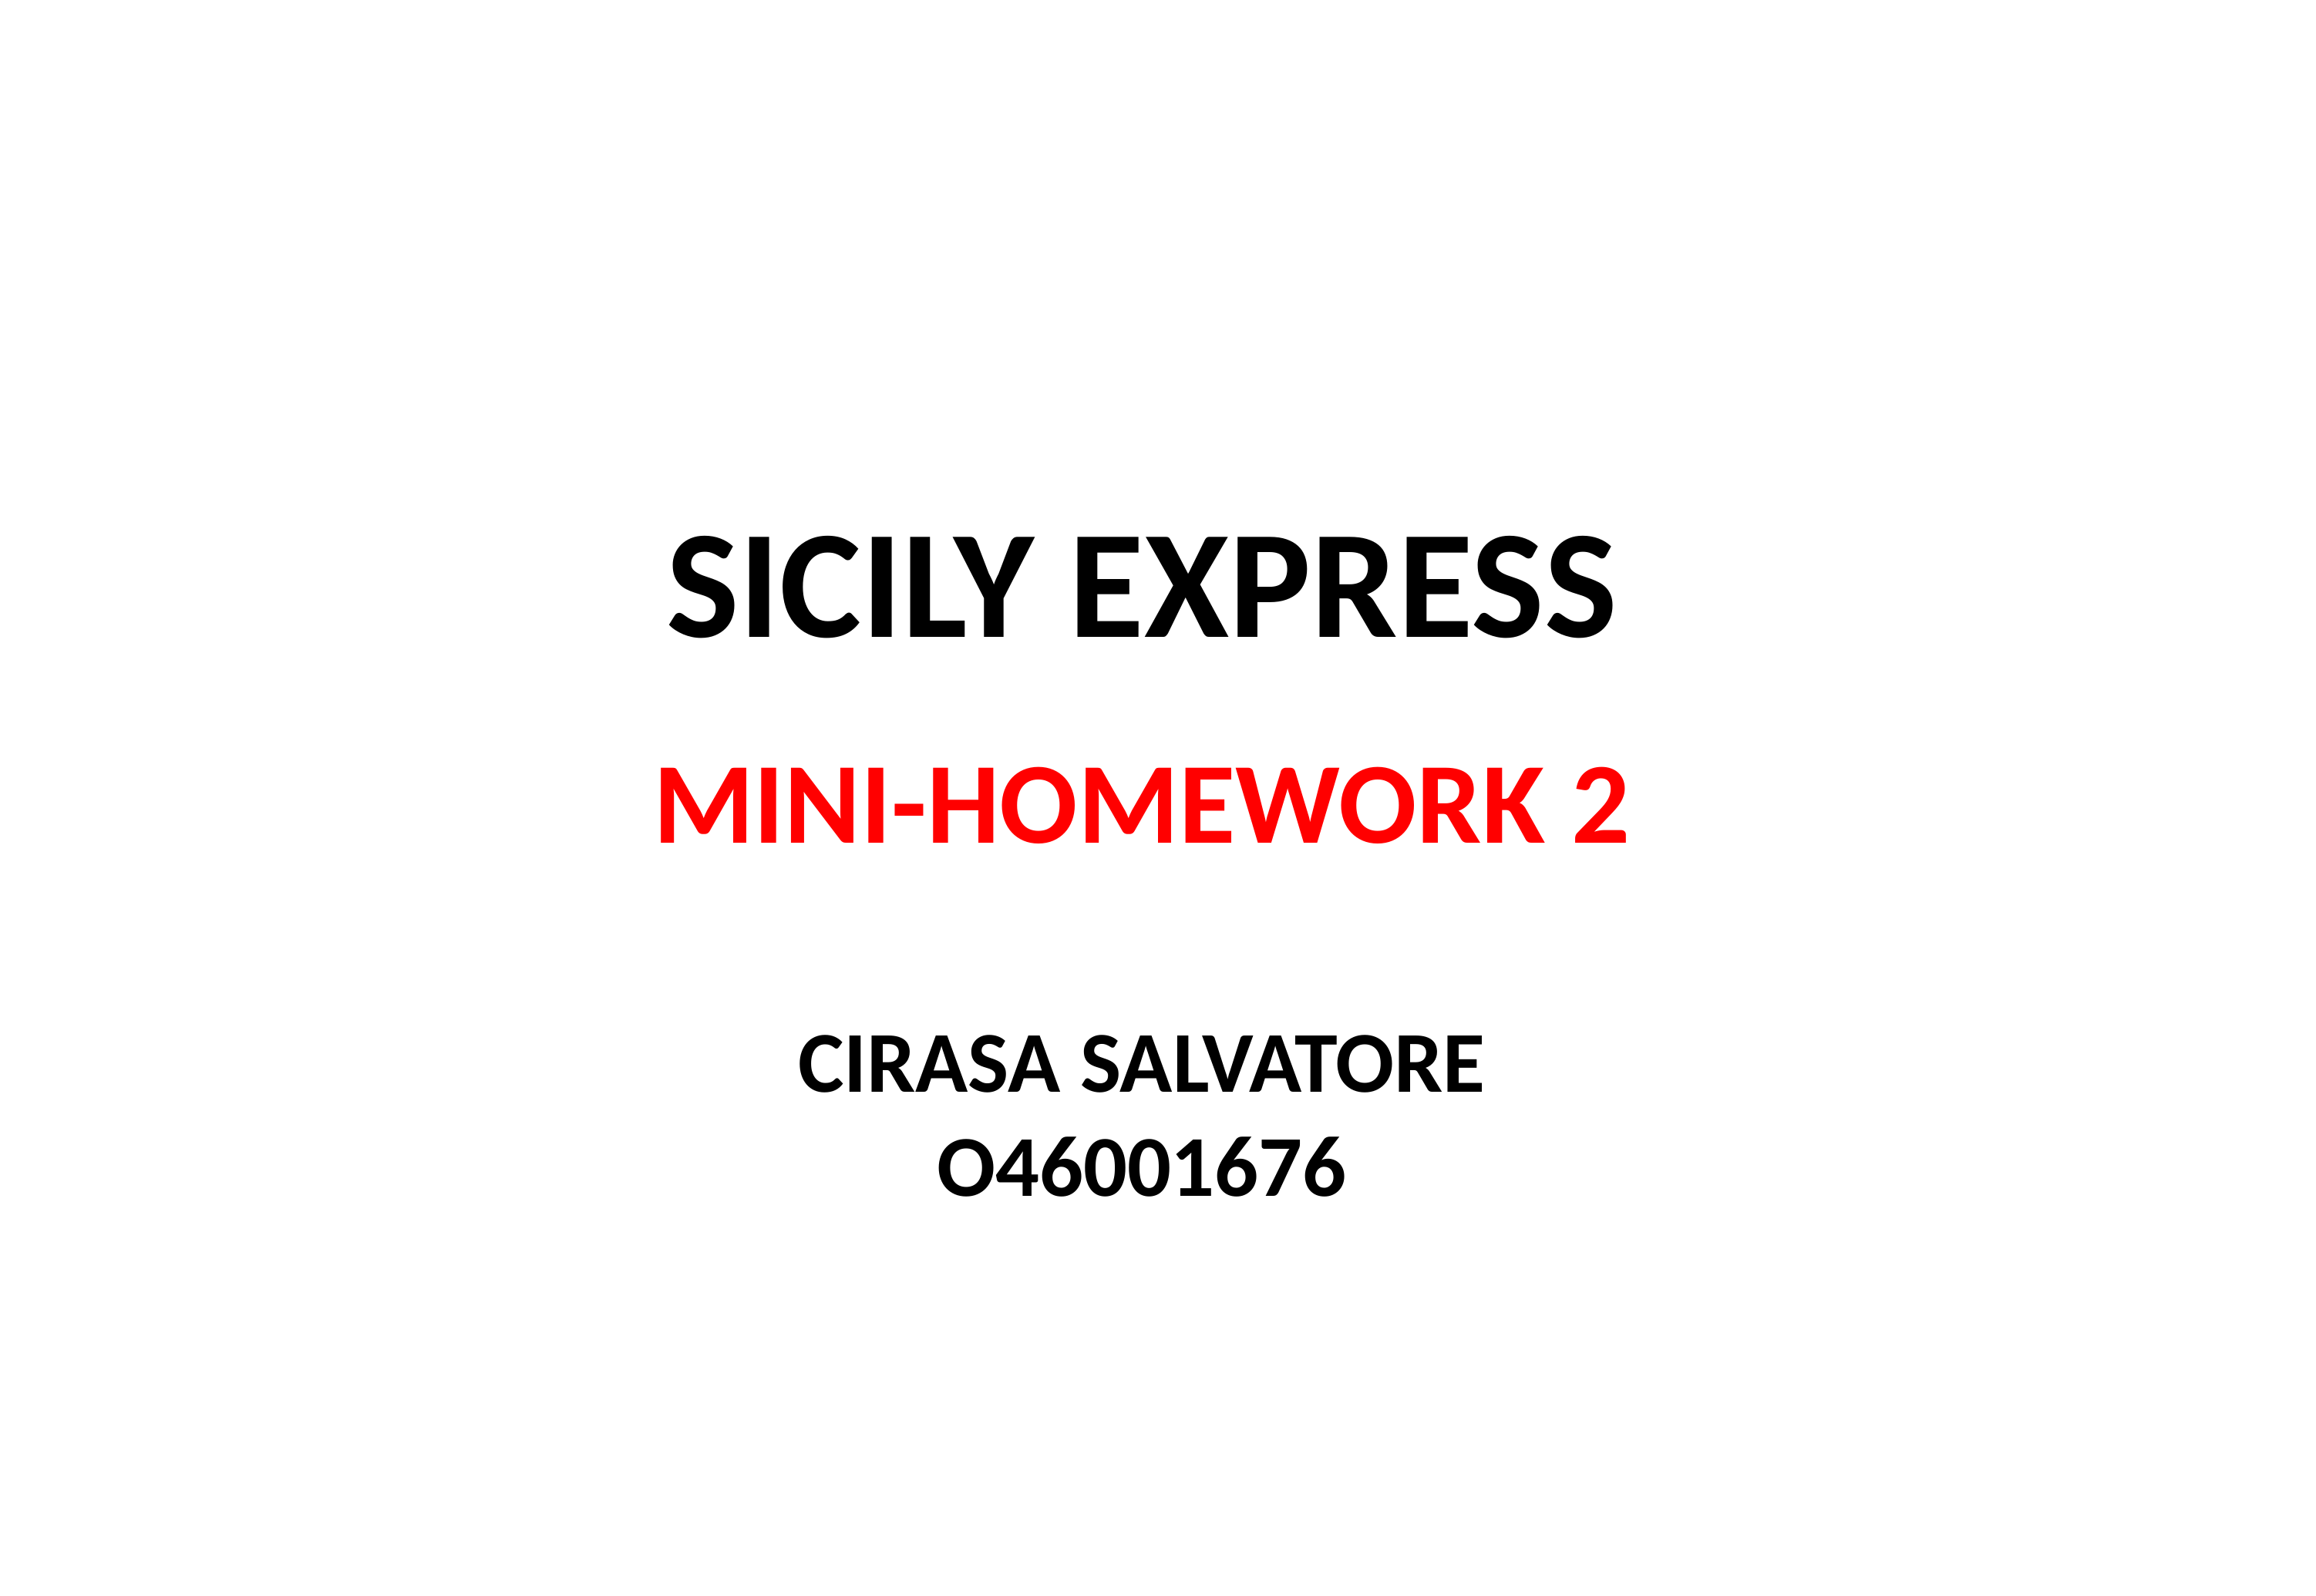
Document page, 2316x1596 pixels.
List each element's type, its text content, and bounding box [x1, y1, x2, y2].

text_box MINI-HOMEWORK 2 CIRASA SALVATORE O46001676 [129, 722, 2156, 1220]
text_box SICILY EXPRESS [353, 476, 1931, 674]
